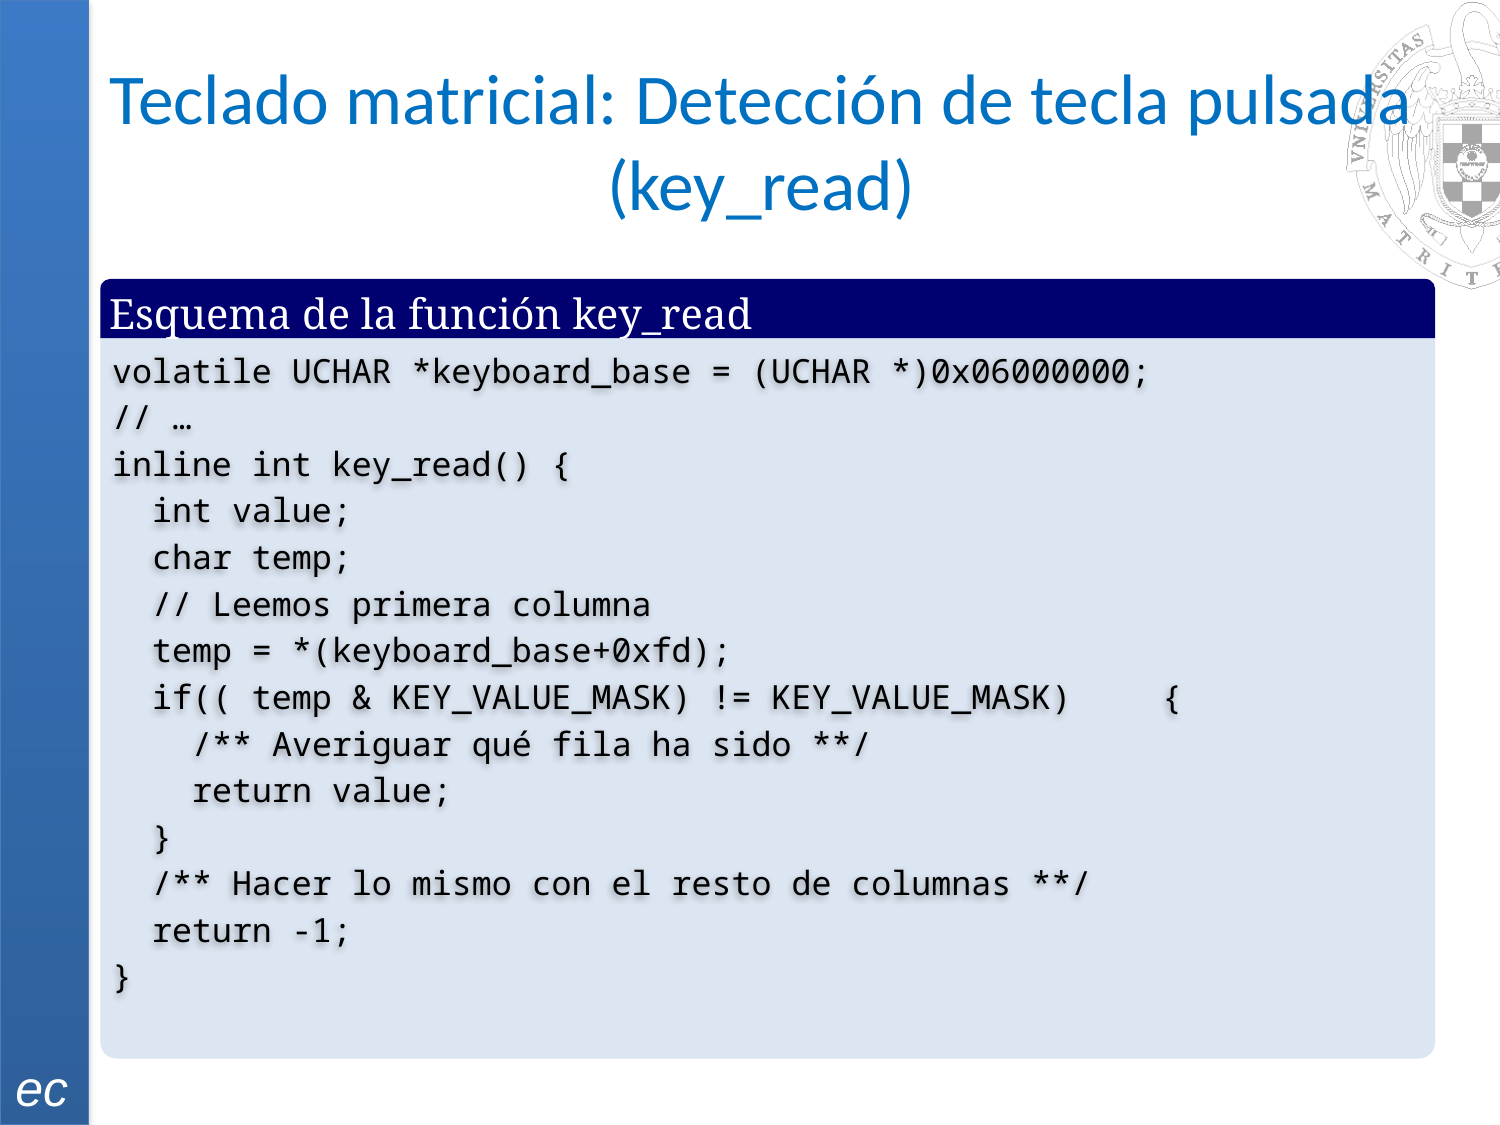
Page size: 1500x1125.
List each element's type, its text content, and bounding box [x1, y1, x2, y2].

title Teclado matricial: Detección de tecla pulsada (key_read) [75, 45, 1447, 233]
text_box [100, 278, 1436, 1059]
